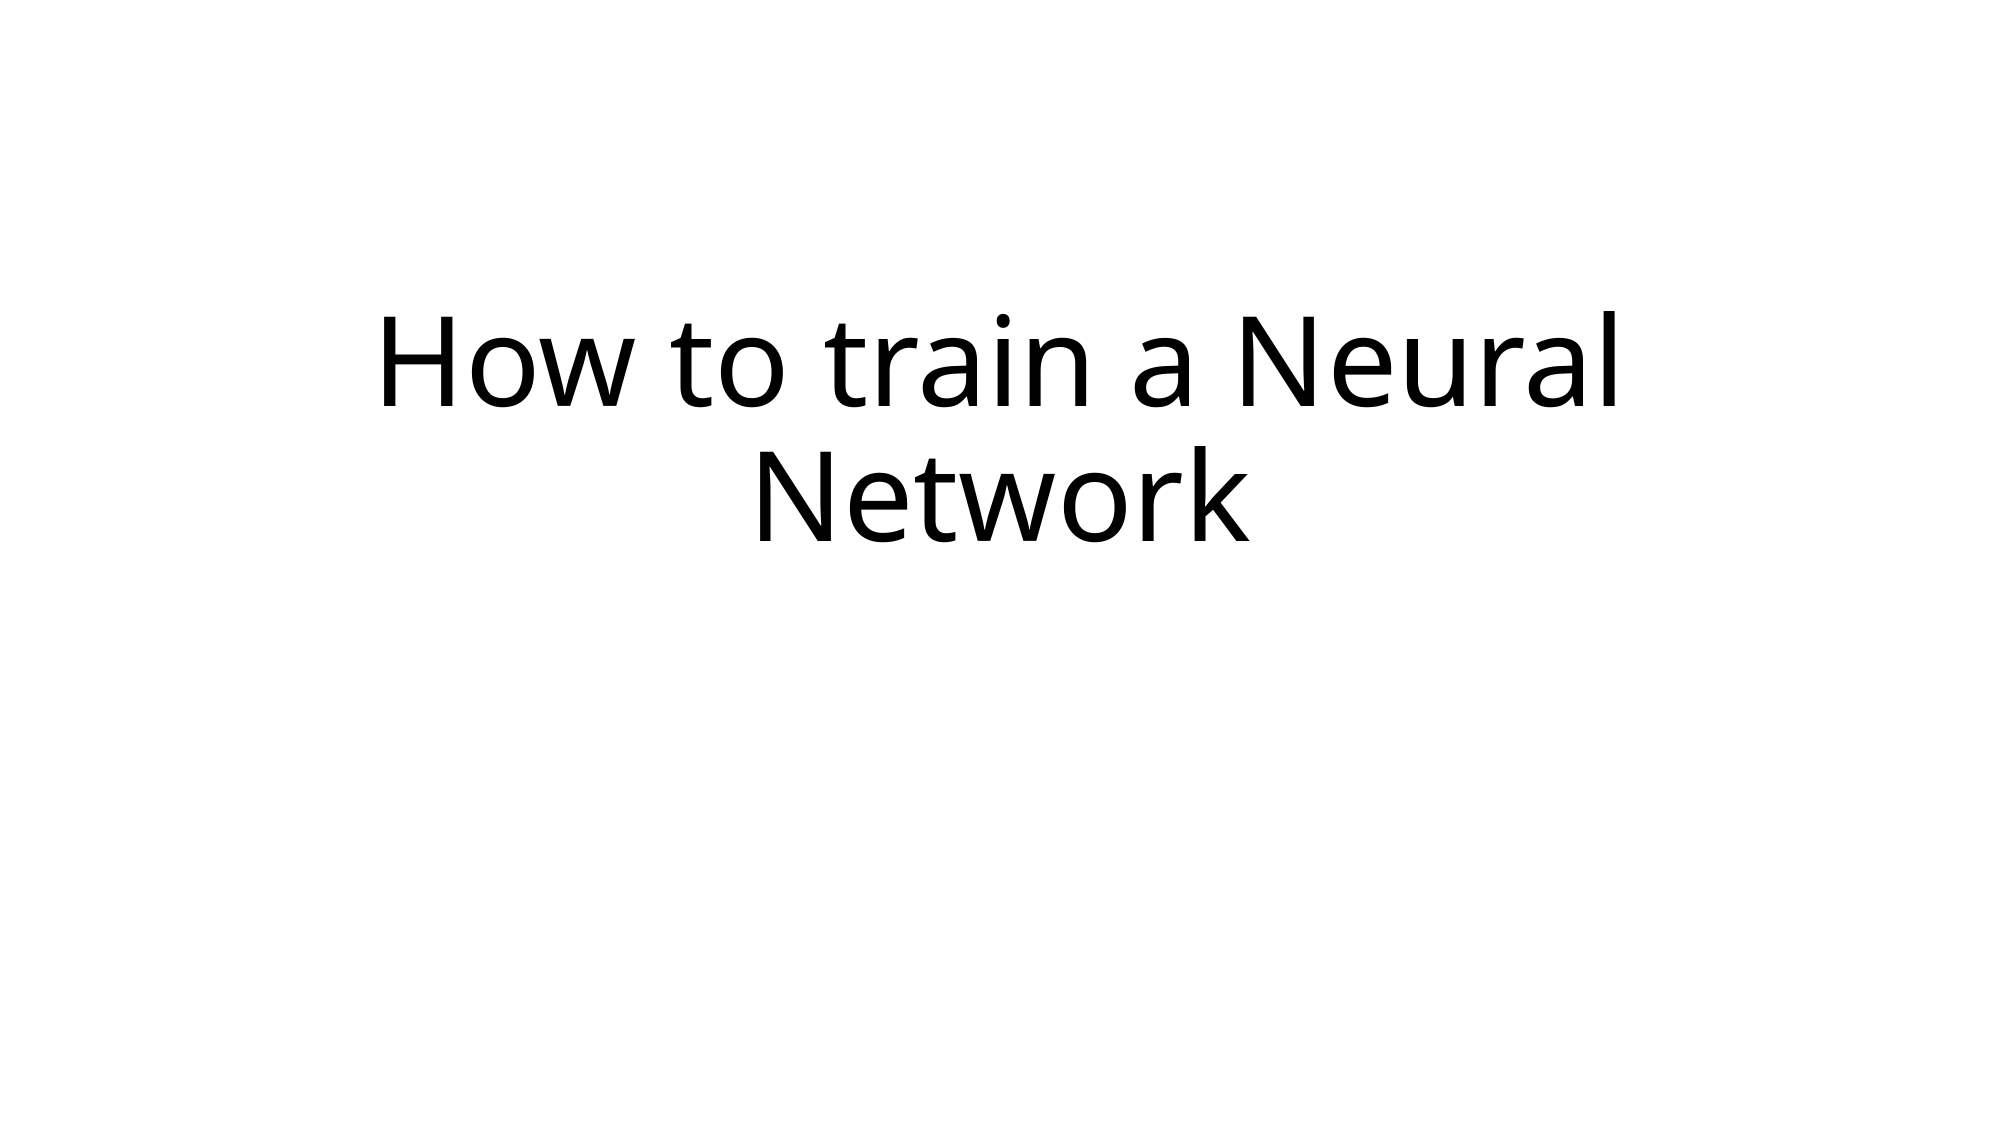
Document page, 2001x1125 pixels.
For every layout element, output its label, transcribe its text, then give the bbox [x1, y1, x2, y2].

title How to train a Neural Network [249, 184, 1750, 576]
